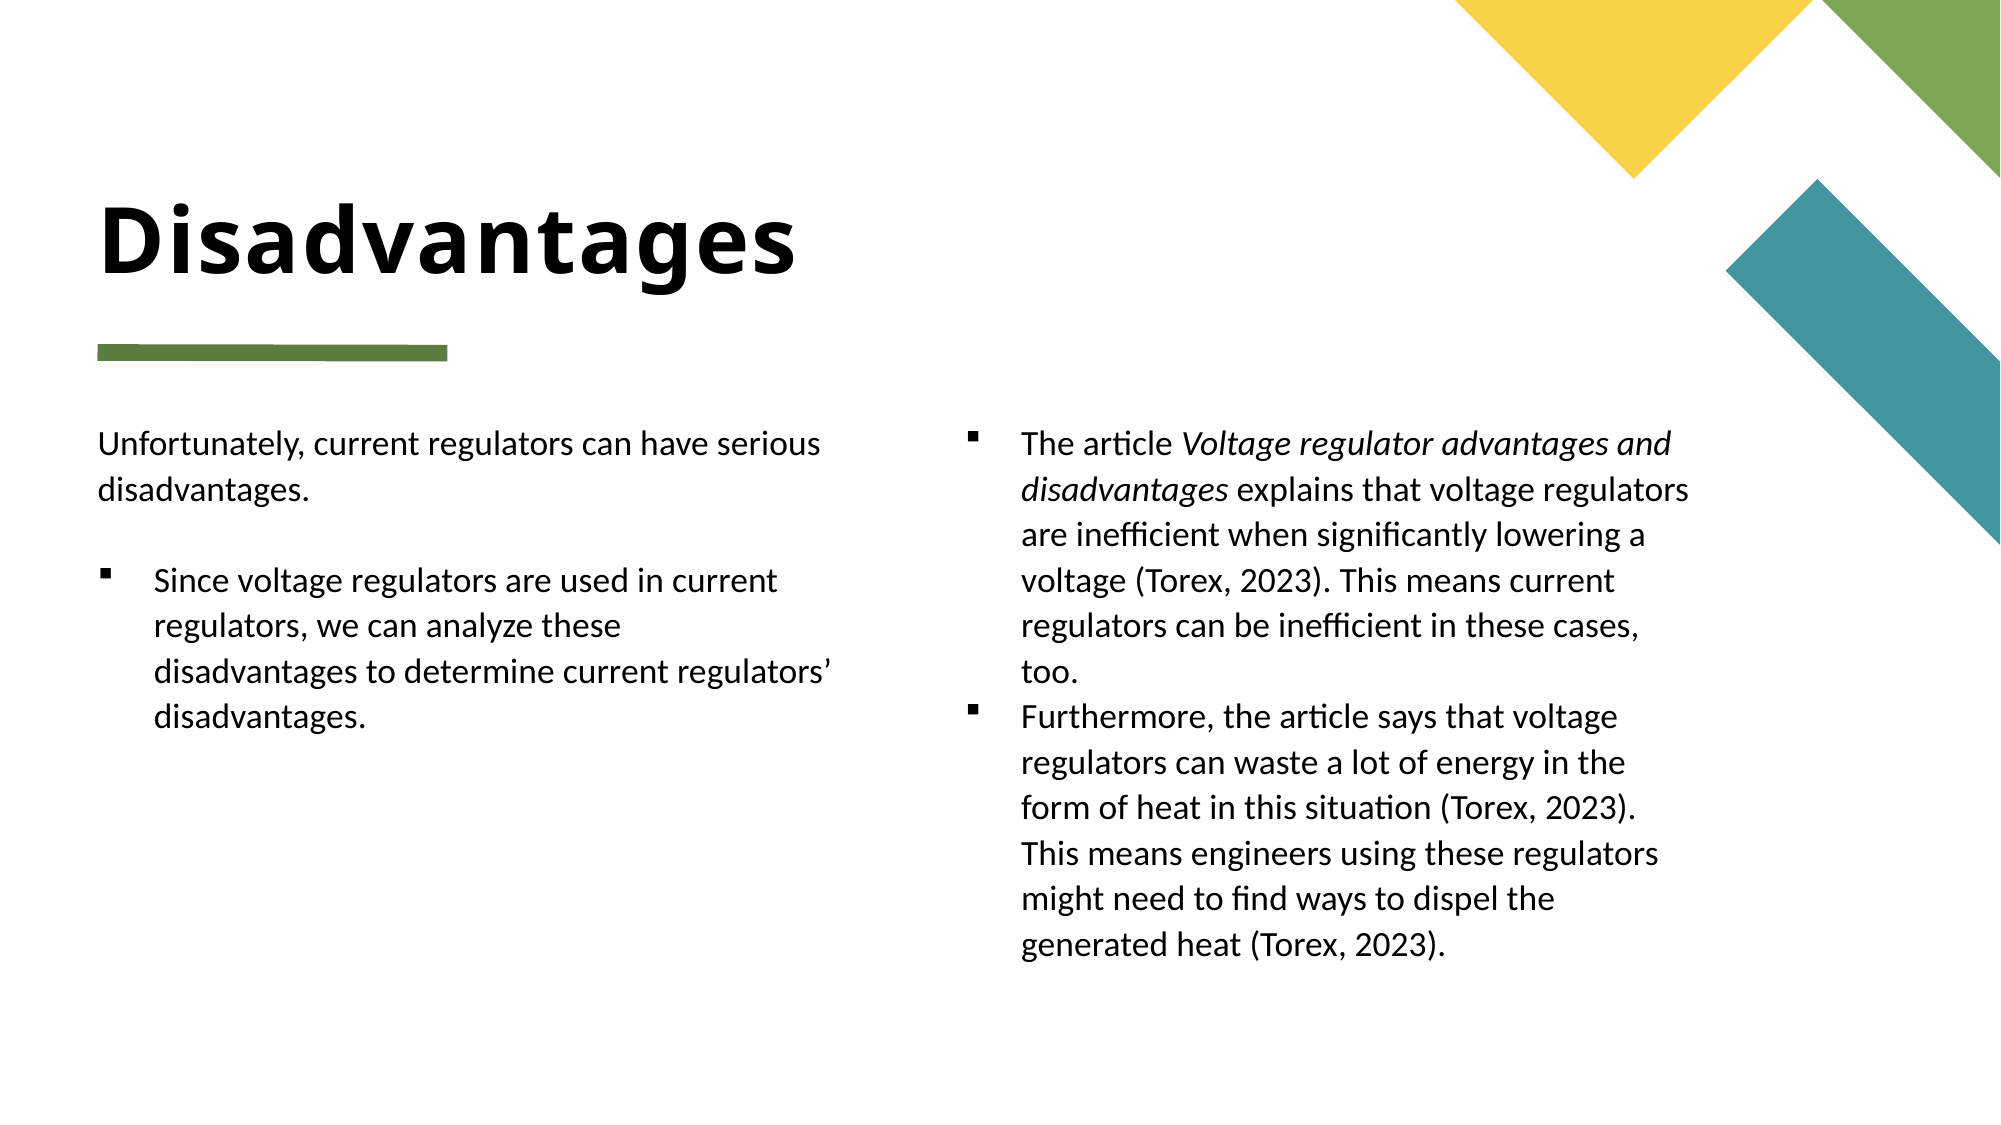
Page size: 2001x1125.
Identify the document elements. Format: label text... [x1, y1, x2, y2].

list The article Voltage regulator advantages and disadvantages explains that voltage regulators are inefficient when significantly lowering a voltage (Torex, 2023). This means current regulators can be inefficient in these cases, too. Furthermore, the article says that voltage regulators can waste a lot of energy in the form of heat in this situation (Torex, 2023). This means engineers using these regulators might need to find ways to dispel the generated heat (Torex, 2023). [964, 409, 1702, 1059]
list Unfortunately, current regulators can have serious disadvantages. Since voltage regulators are used in current regulators, we can analyze these disadvantages to determine current regulators’ disadvantages. [97, 409, 835, 1059]
title Disadvantages [97, 45, 1702, 291]
